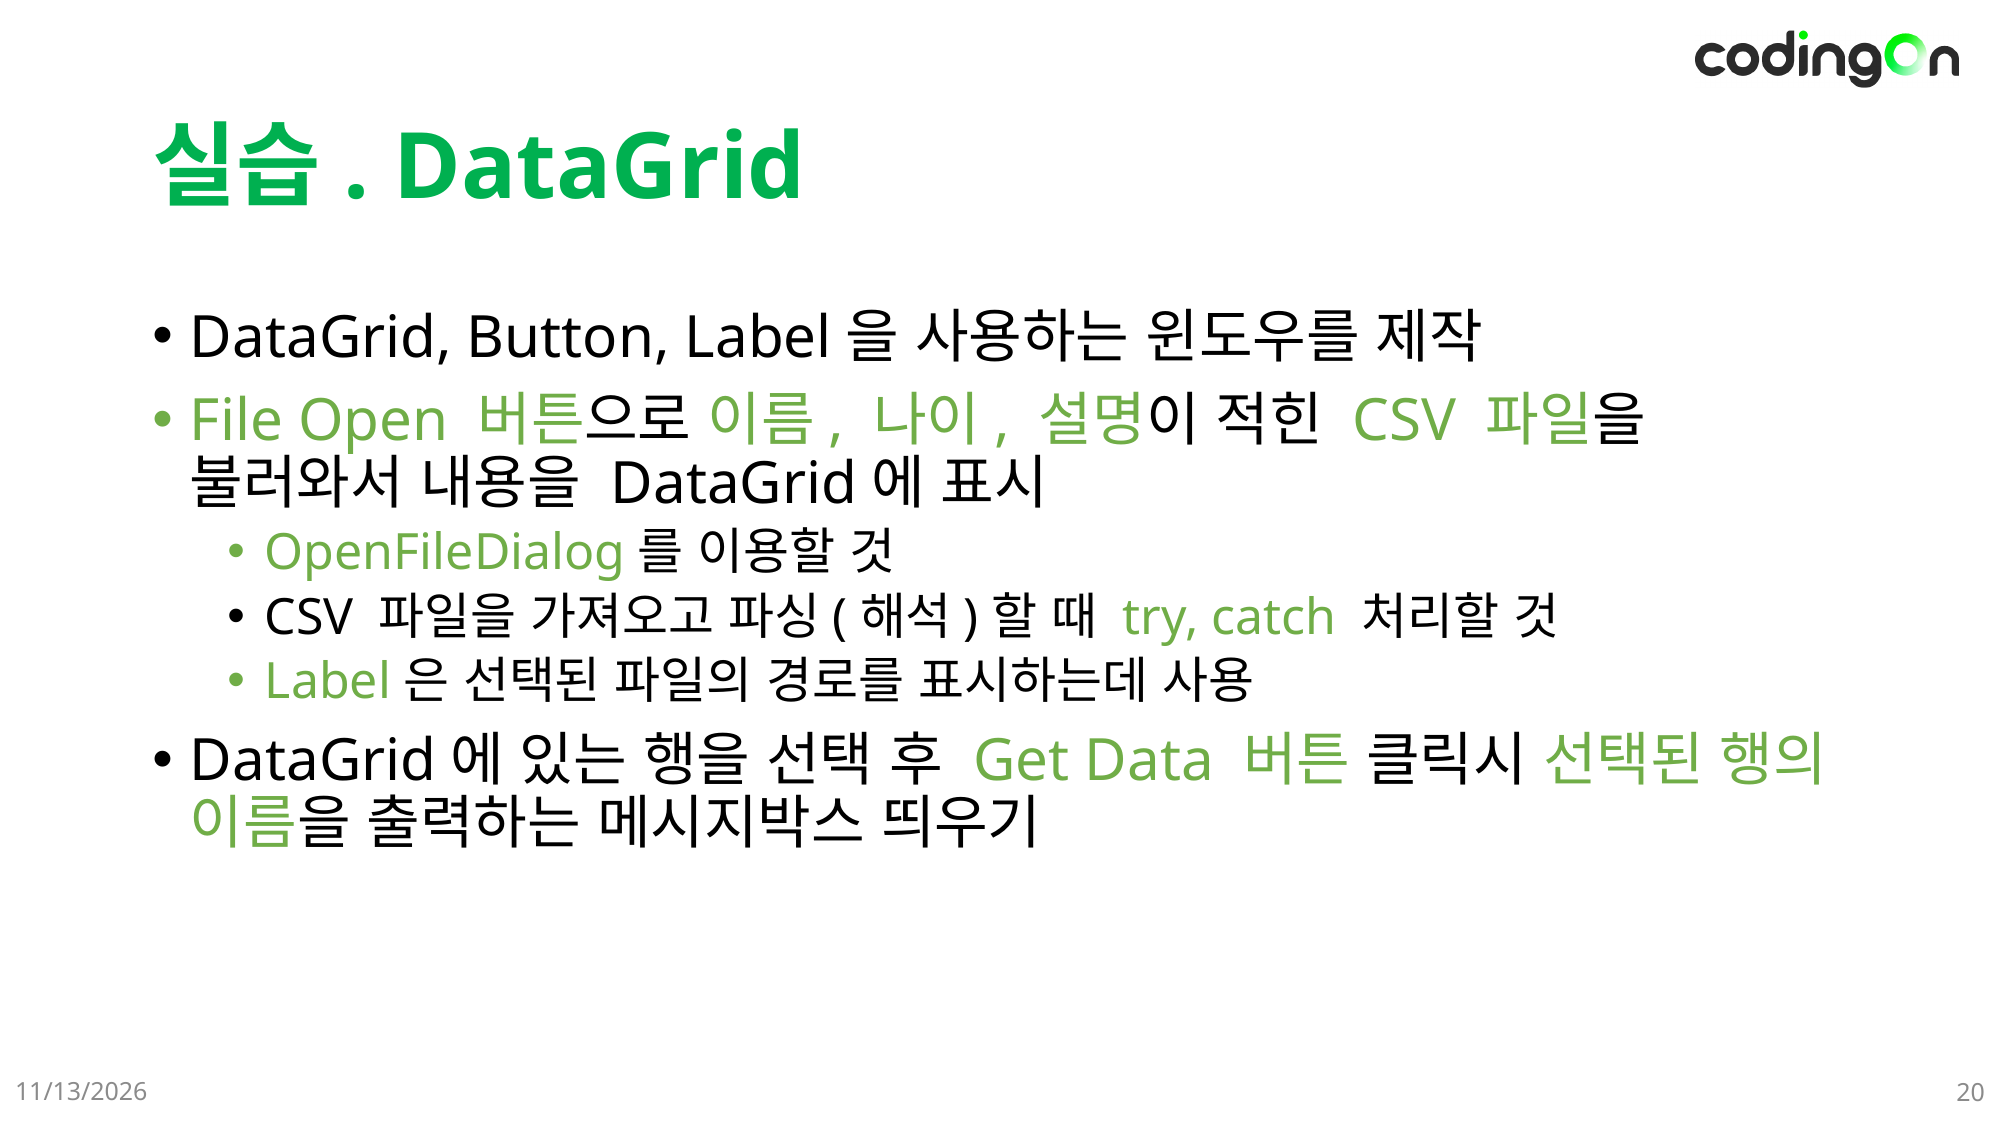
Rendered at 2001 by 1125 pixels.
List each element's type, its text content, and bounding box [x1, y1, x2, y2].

title 실습. DataGrid [137, 59, 1863, 278]
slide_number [0, 1062, 450, 1123]
picture [1695, 30, 1959, 88]
slide_number 20 [1550, 1063, 2000, 1124]
list DataGrid, Button, Label을 사용하는 윈도우를 제작 File Open 버튼으로 이름, 나이, 설명이 적힌 CSV 파일을 불러와서 내용을 DataGrid에 표시 OpenFileDialog를 이용할 것 CSV 파일을 가져오고 파싱(해석)할 때 try, catch 처리할 것 Label은 선택된 파일의 경로를 표시하는데 사용 DataGrid에 있는 행을 선택 후 Get Data 버튼 클릭시 선택된 행의 이름을 출력하는 메시지박스 띄우기 [137, 299, 1863, 1014]
